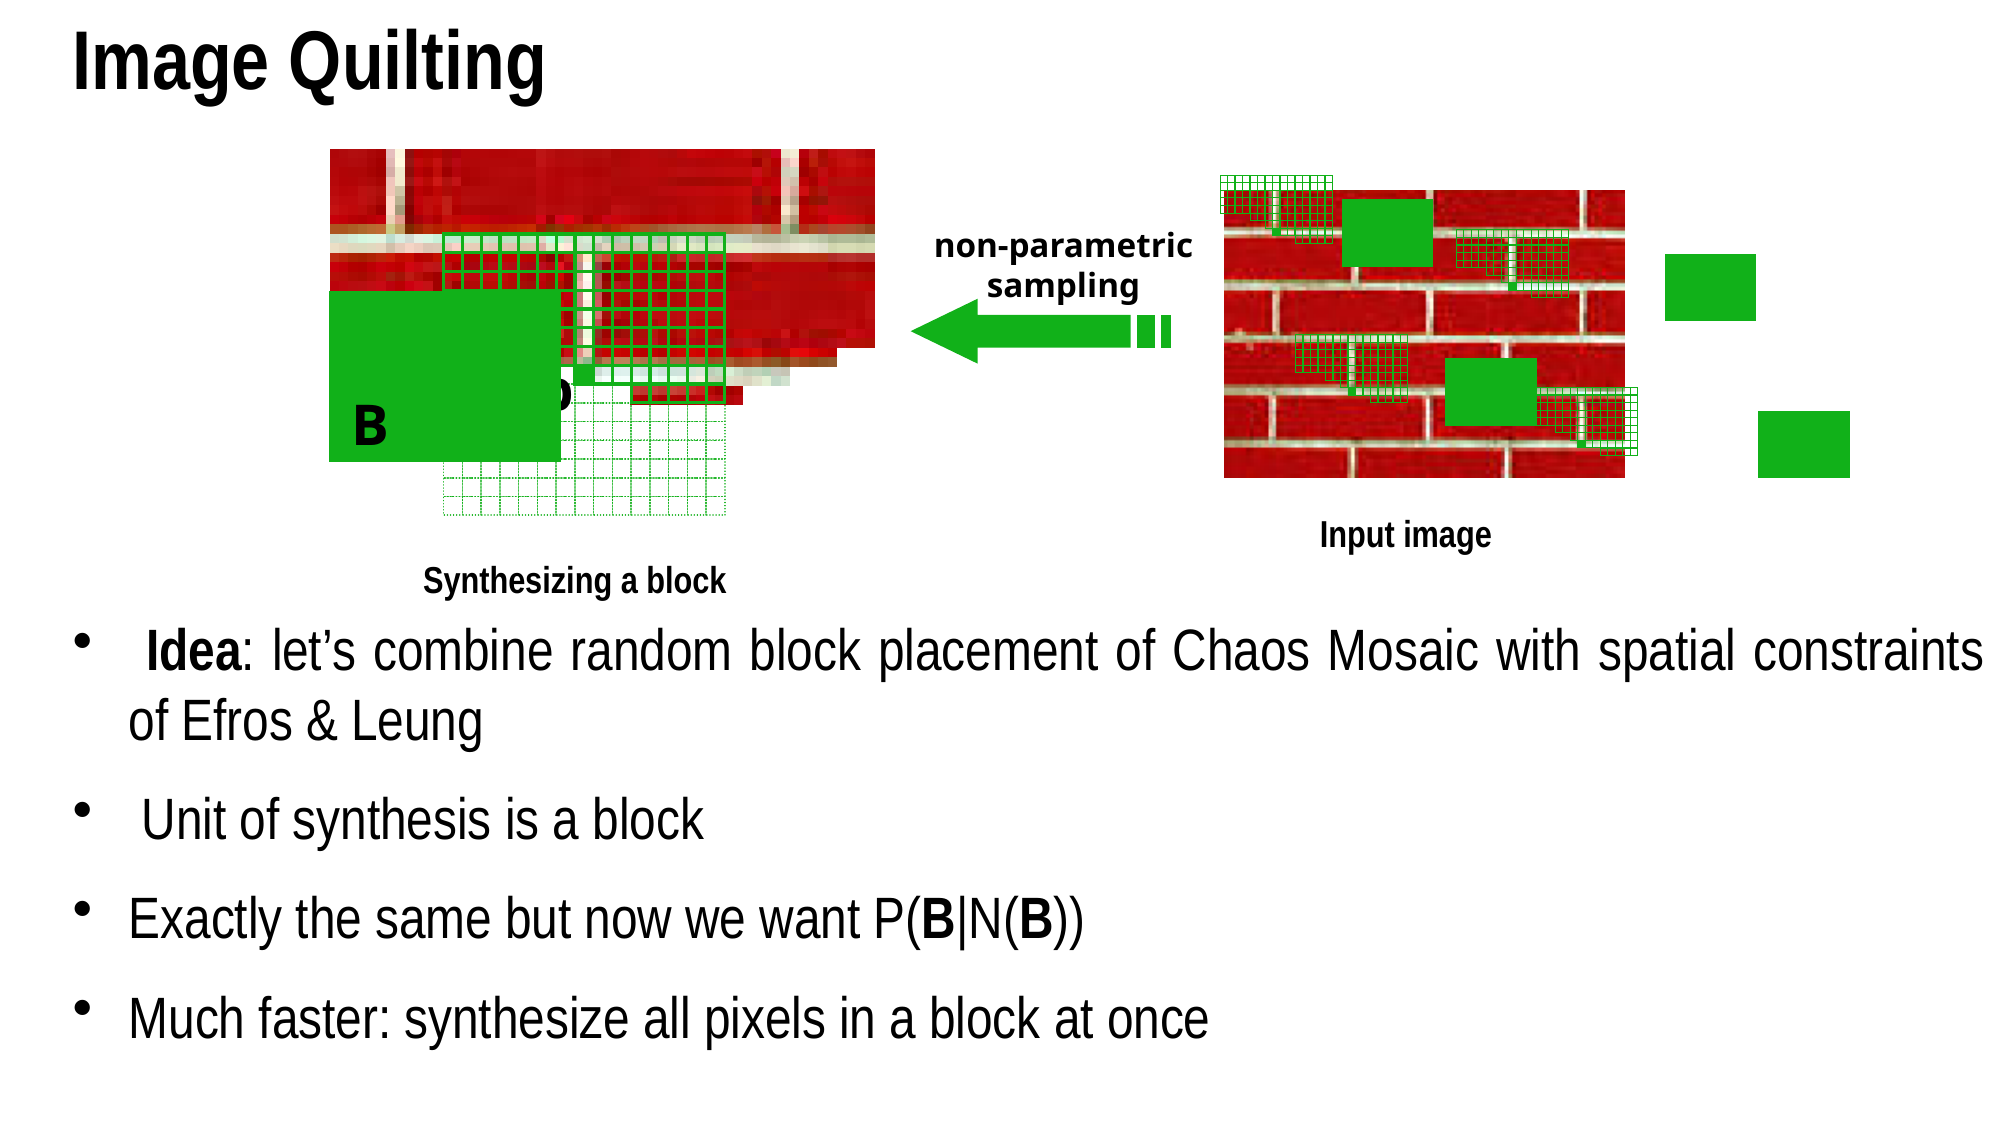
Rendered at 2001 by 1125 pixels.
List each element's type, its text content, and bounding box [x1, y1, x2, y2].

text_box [57, 199, 2000, 1063]
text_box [1219, 174, 1638, 199]
title Image Quilting [57, 18, 1337, 108]
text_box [330, 149, 875, 199]
